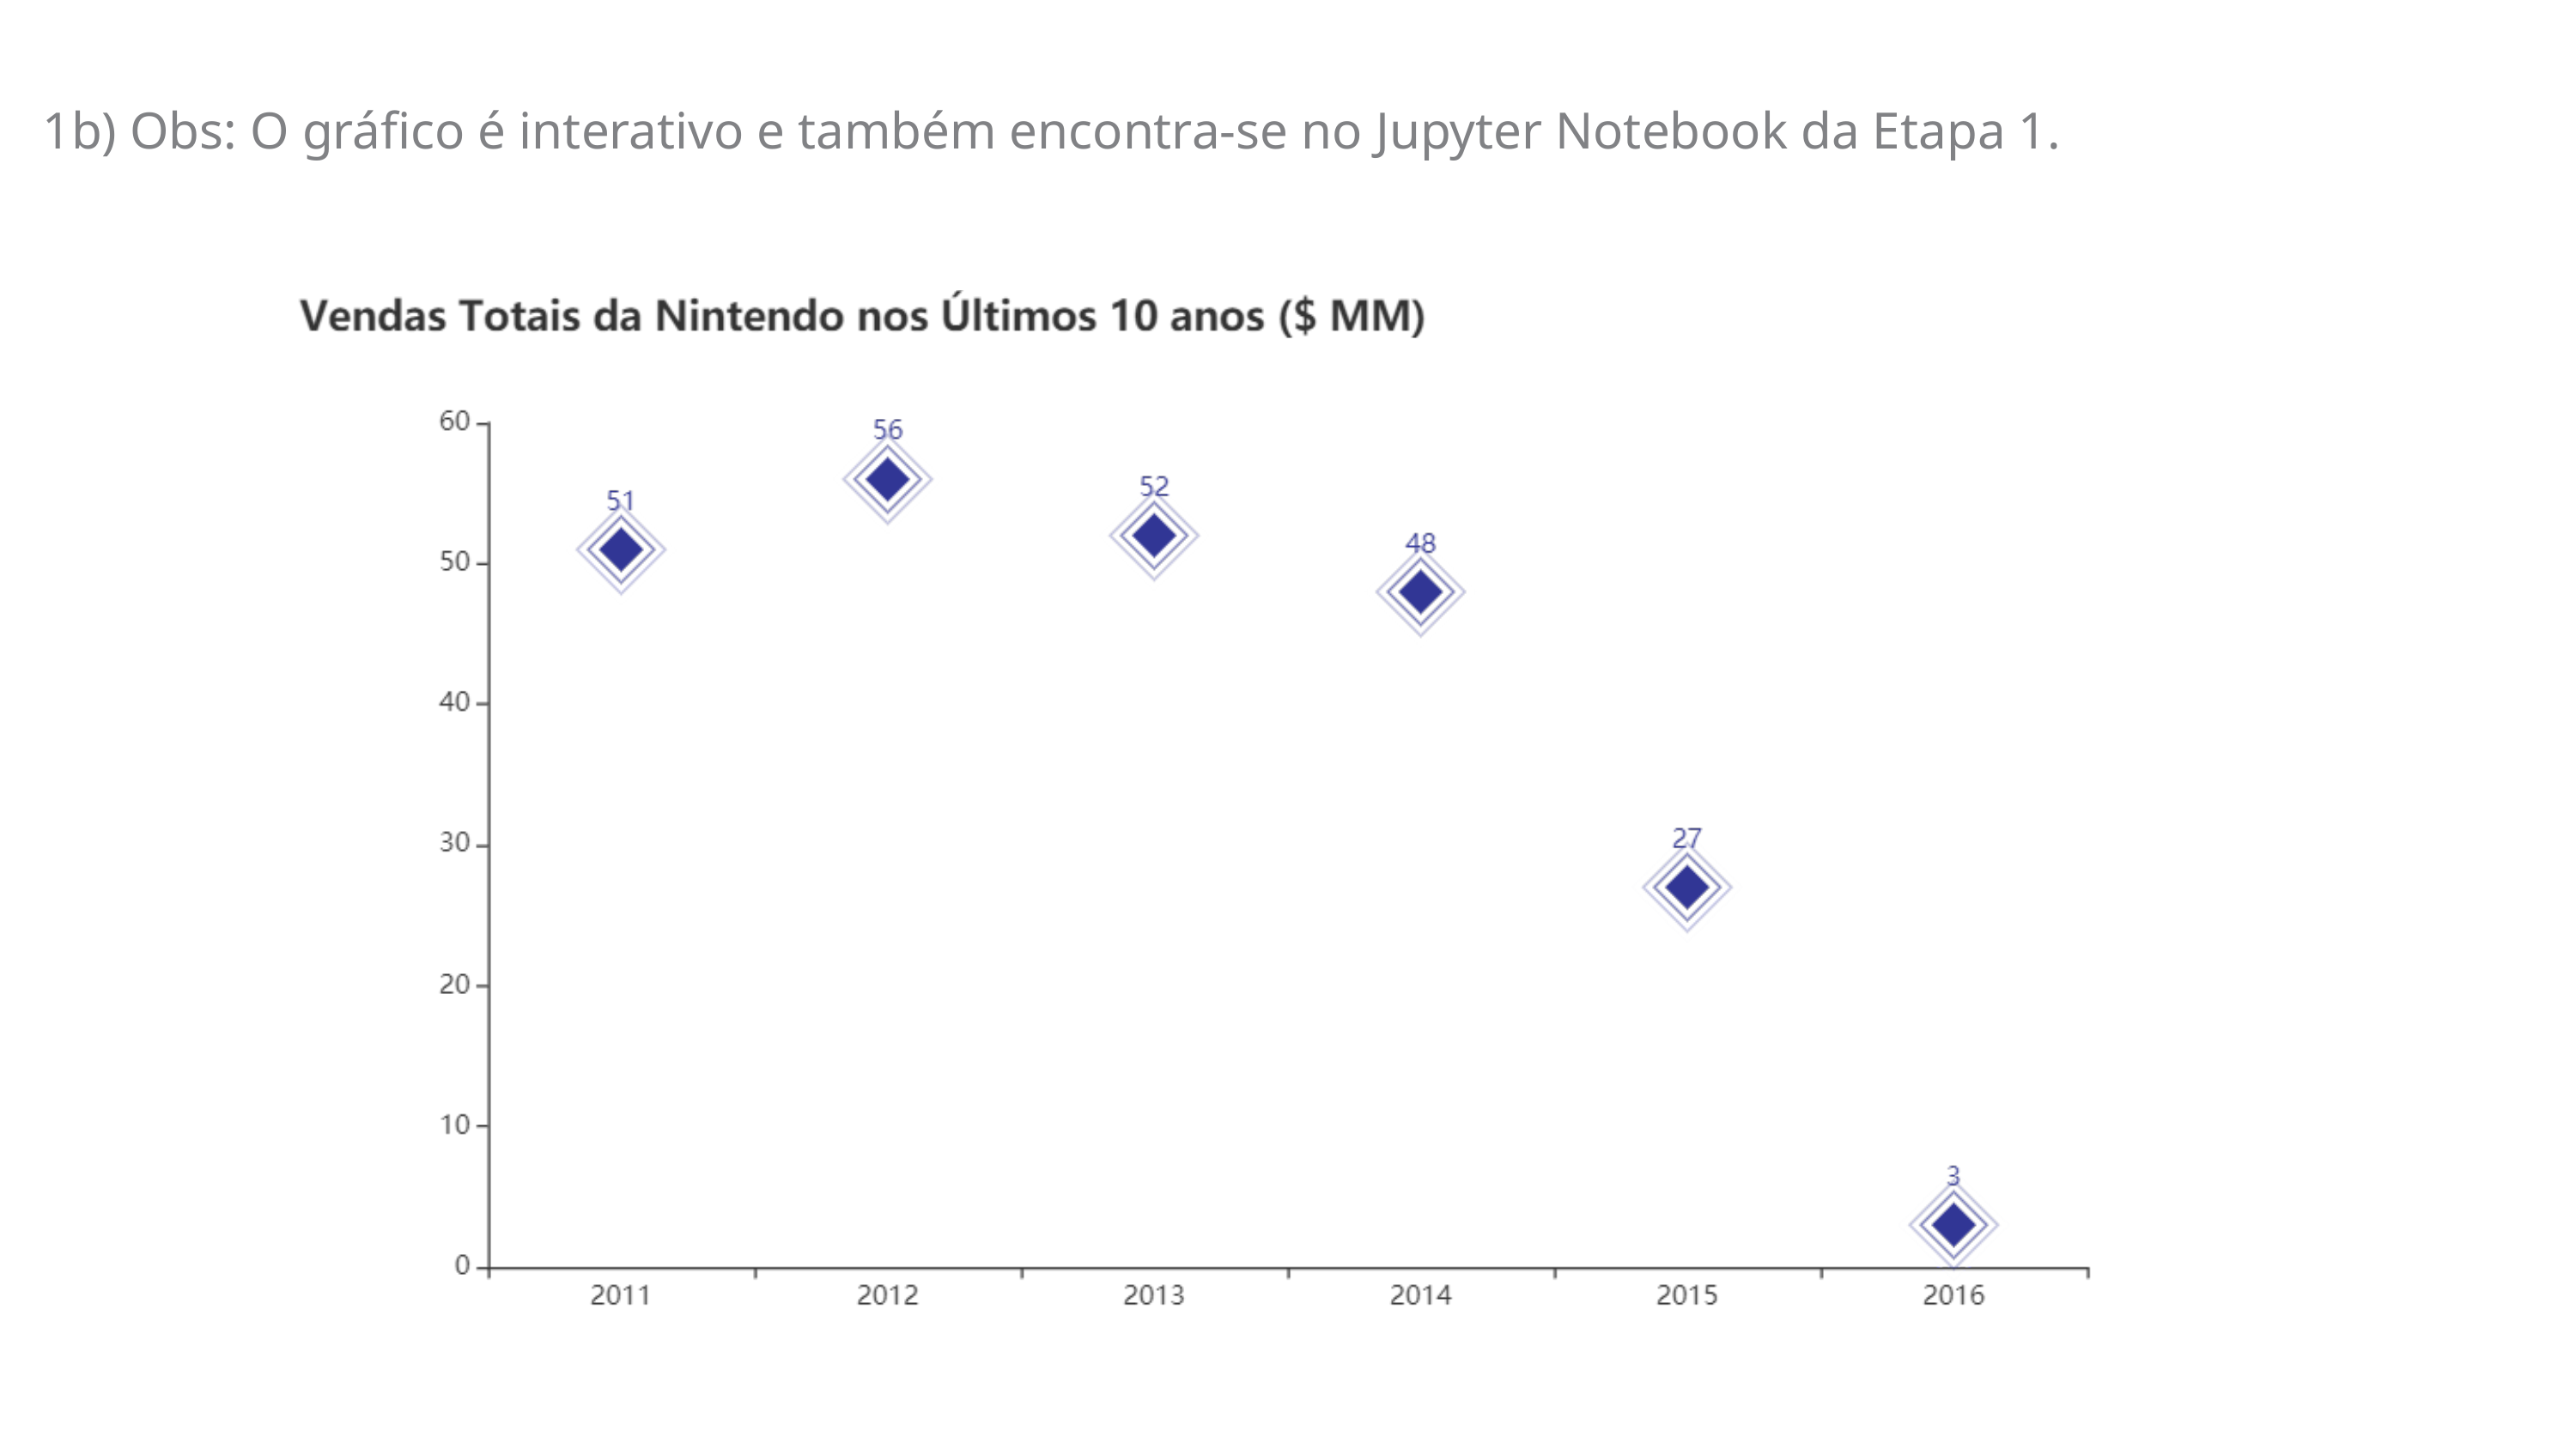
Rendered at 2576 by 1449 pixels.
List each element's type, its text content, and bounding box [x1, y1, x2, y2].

text_box 1b) Obs: O gráfico é interativo e também encontra-se no Jupyter Notebook da Etapa 1. [30, 75, 2239, 163]
picture [289, 290, 2287, 1401]
